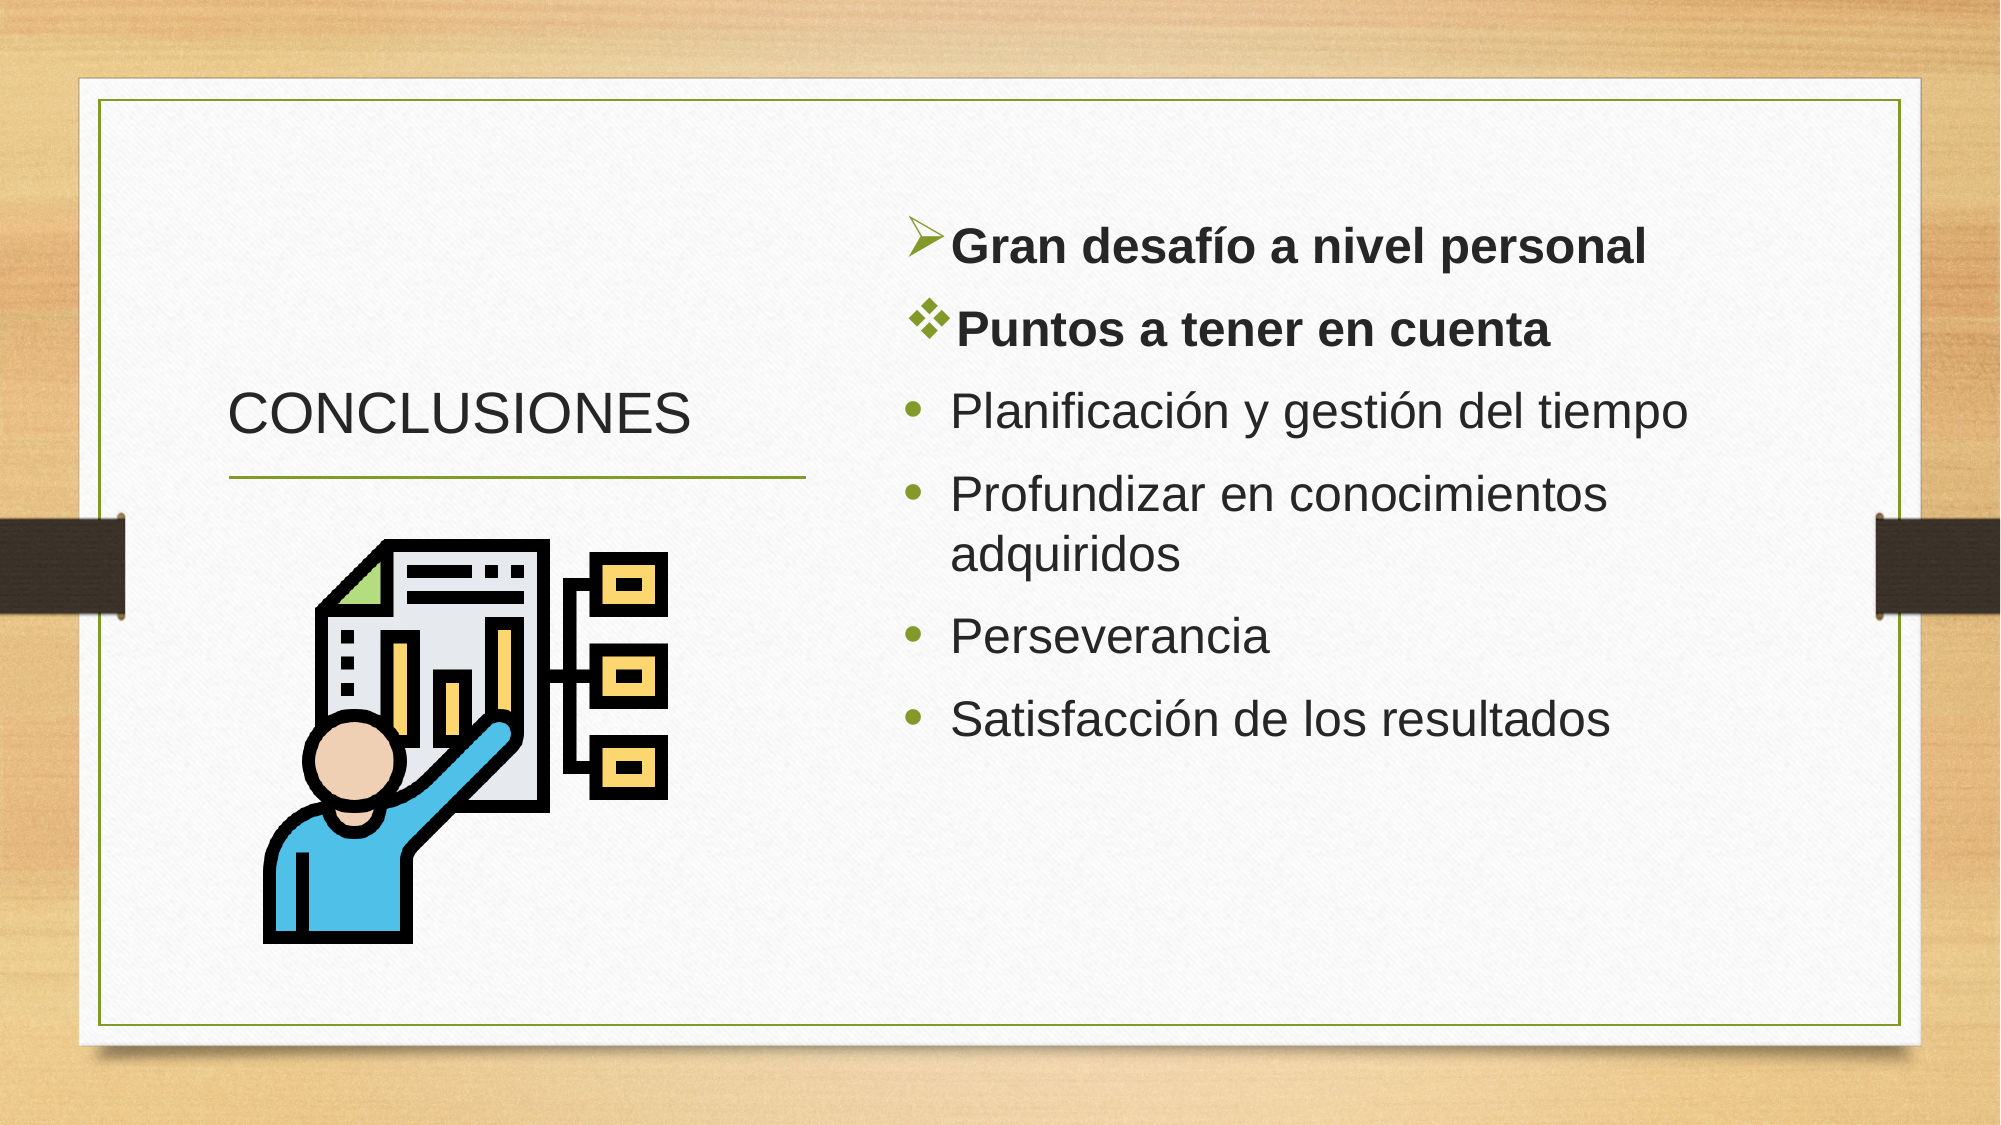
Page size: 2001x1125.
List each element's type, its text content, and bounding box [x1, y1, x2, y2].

picture [0, 0, 2001, 1125]
title CONCLUSIONES [212, 227, 823, 453]
list Gran desafío a nivel personal Puntos a tener en cuenta Planificación y gestión del tiempo Profundizar en conocimientos adquiridos Perseverancia Satisfacción de los resultados [888, 161, 1787, 964]
